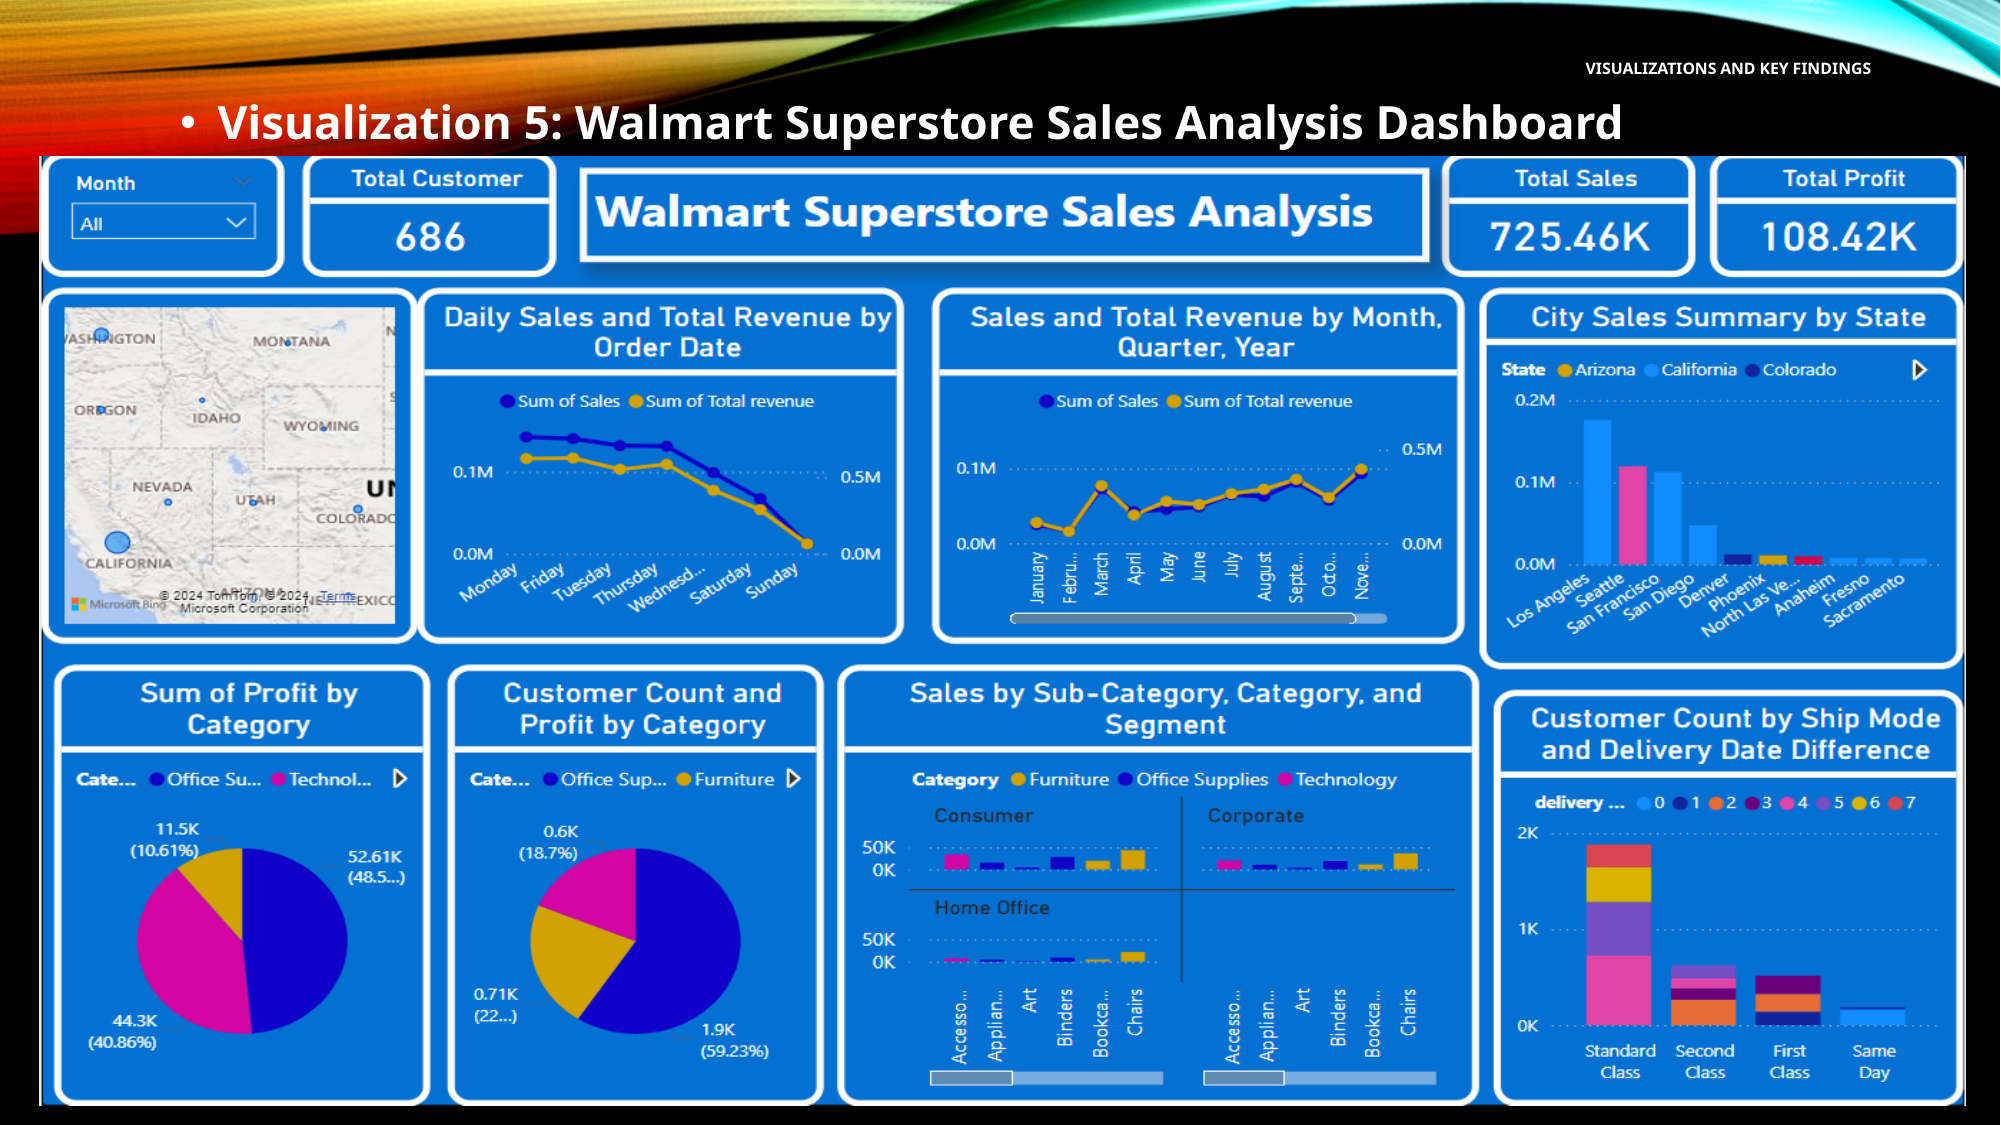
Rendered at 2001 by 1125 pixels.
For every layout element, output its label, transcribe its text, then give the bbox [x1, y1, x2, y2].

list Visualization 5: Walmart Superstore Sales Analysis Dashboard [165, 92, 1887, 155]
title Visualizations and Key Findings [424, 52, 1887, 92]
picture [0, 0, 2000, 1107]
